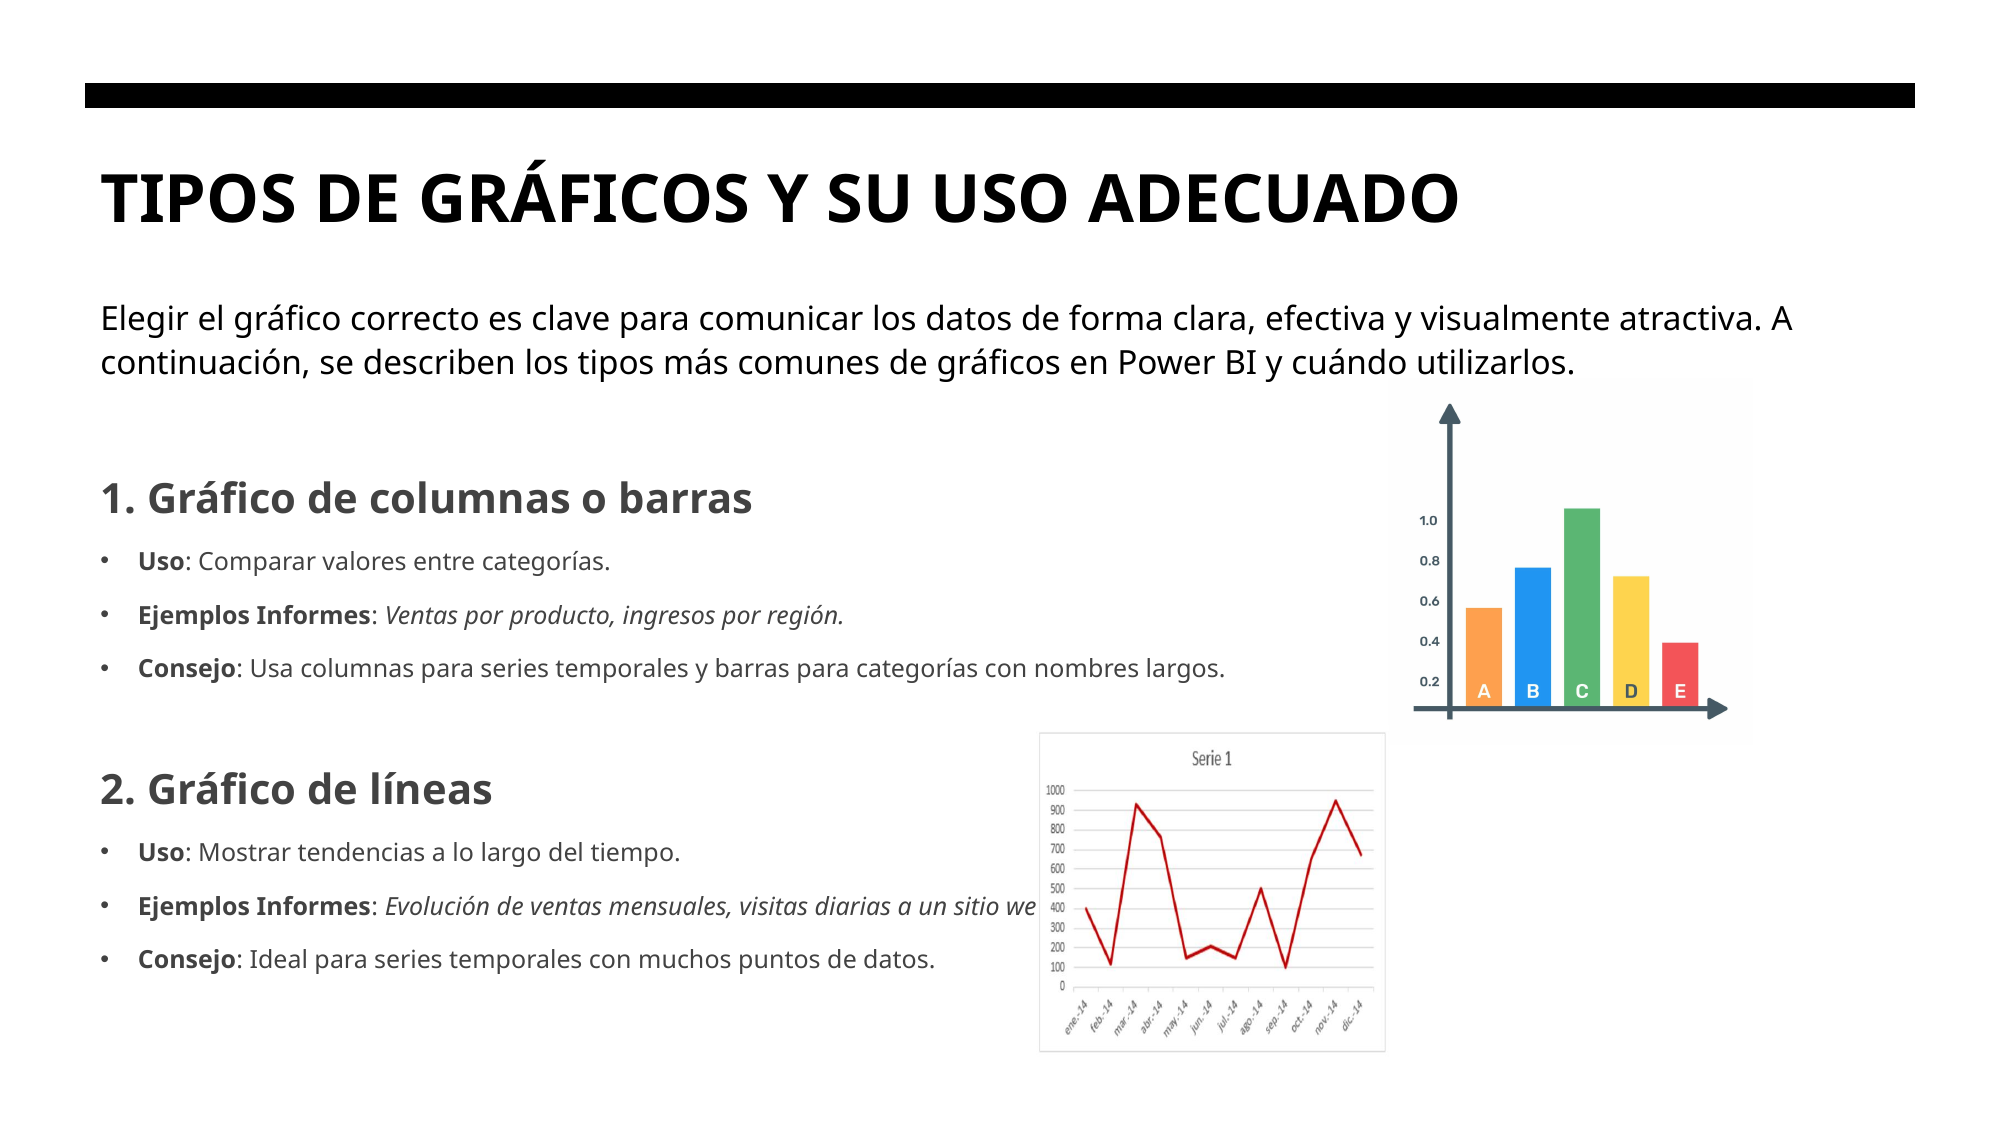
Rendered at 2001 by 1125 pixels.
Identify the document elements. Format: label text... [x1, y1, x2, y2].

title TIPOS DE GRÁFICOS Y SU USO ADECUADO [85, 148, 1916, 262]
picture [1035, 378, 1753, 1060]
list Elegir el gráfico correcto es clave para comunicar los datos de forma clara, efectiva y visualmente atractiva. A continuación, se describen los tipos más comunes de gráficos en Power BI y cuándo utilizarlos. 1. Gráfico de columnas o barras Uso: Comparar valores entre categorías. Ejemplos Informes: Ventas por producto, ingresos por región. Consejo: Usa columnas para series temporales y barras para categorías con nombres largos. 2. Gráfico de líneas Uso: Mostrar tendencias a lo largo del tiempo. Ejemplos Informes: Evolución de ventas mensuales, visitas diarias a un sitio web. Consejo: Ideal para series temporales con muchos puntos de datos. [85, 285, 1916, 1041]
